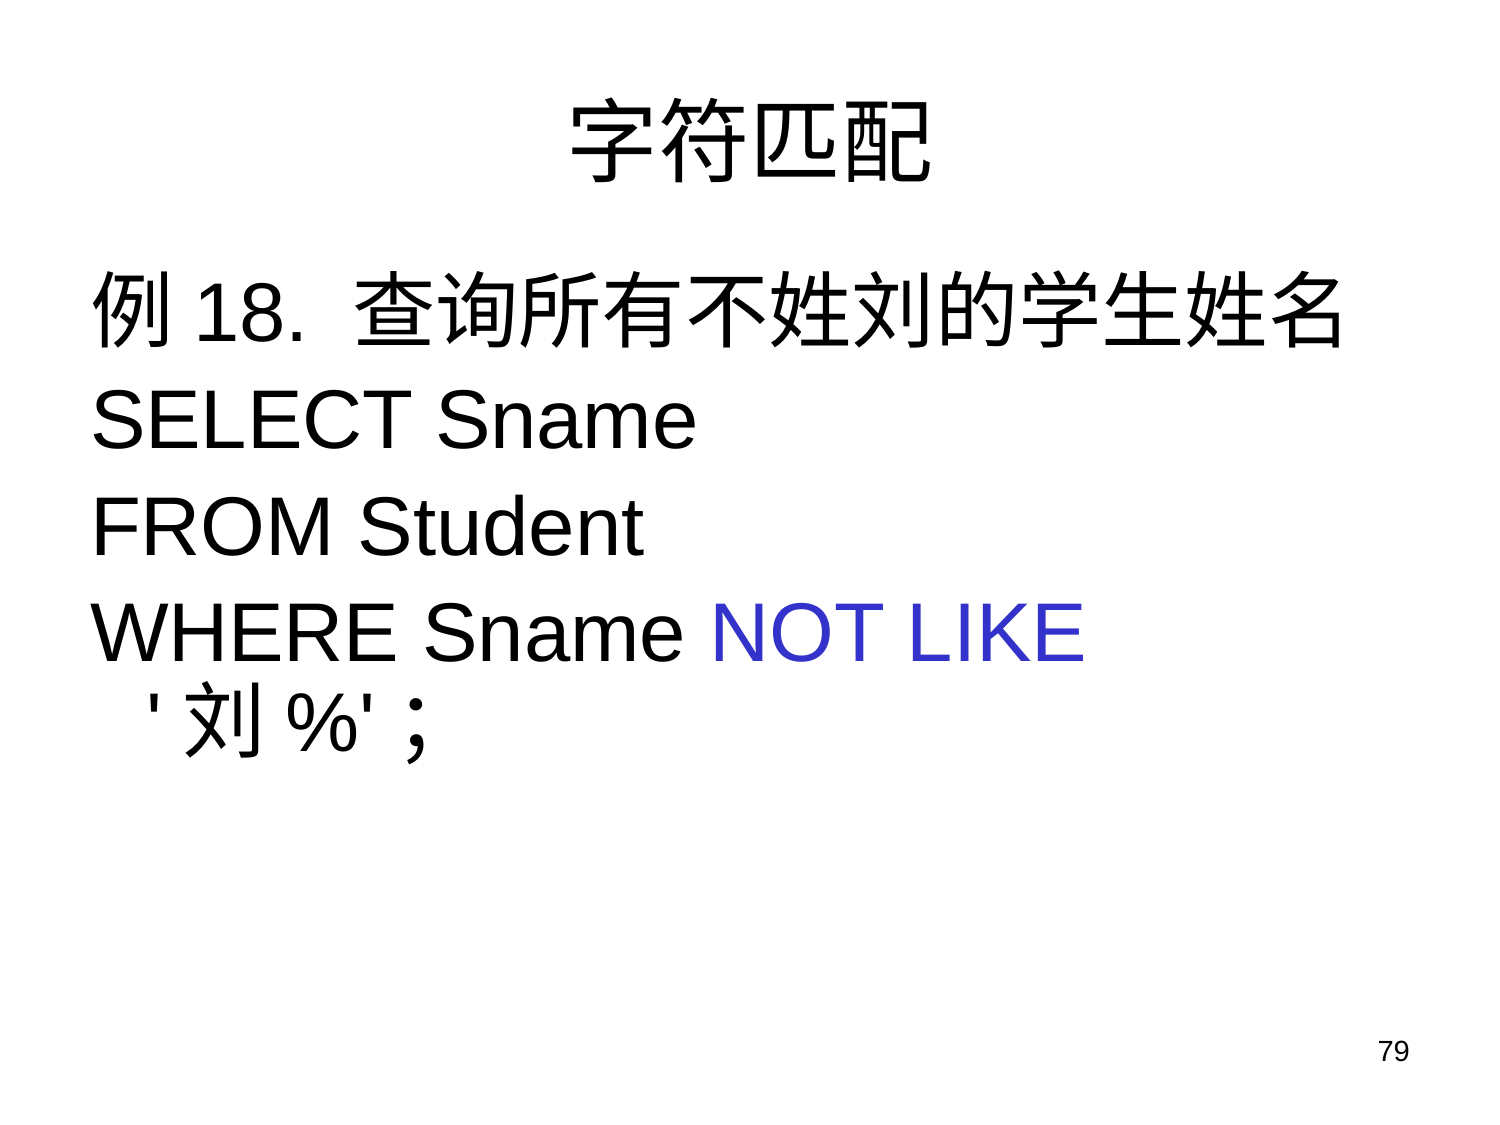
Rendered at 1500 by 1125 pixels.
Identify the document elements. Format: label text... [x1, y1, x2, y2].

title 字符匹配 [75, 45, 1425, 233]
slide_number 79 [1074, 1024, 1426, 1103]
list 例18. 查询所有不姓刘的学生姓名 SELECT Sname FROM Student WHERE Sname NOT LIKE '刘%'； [75, 262, 1425, 725]
